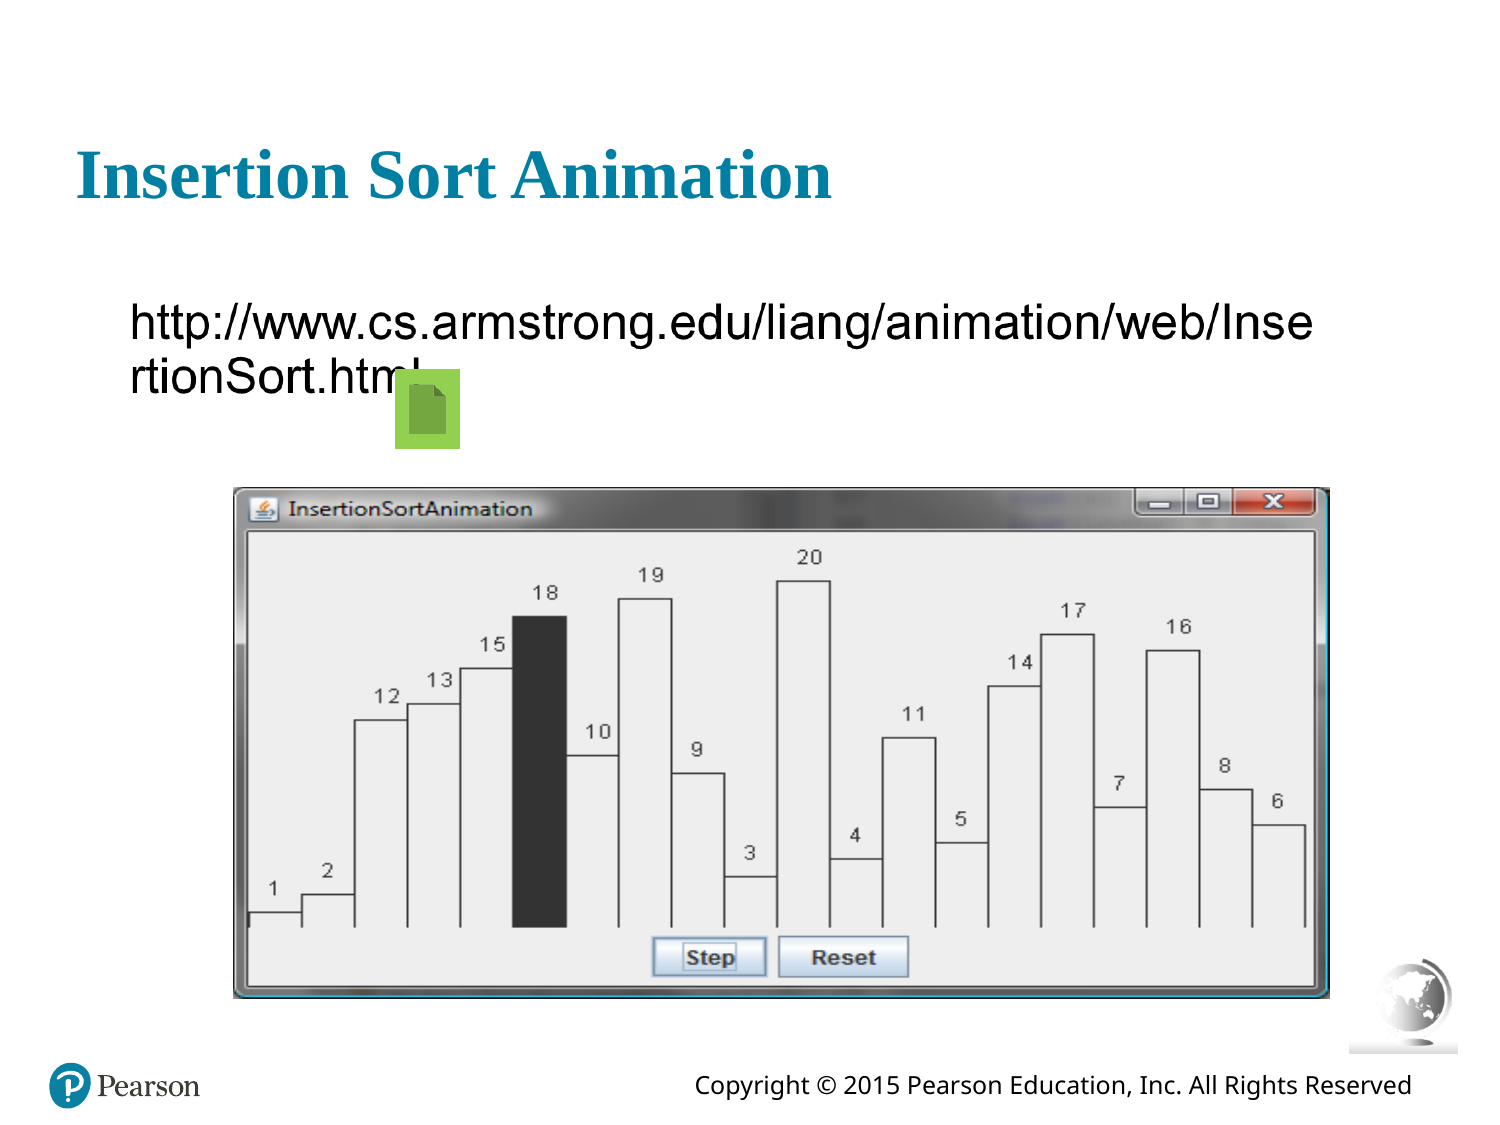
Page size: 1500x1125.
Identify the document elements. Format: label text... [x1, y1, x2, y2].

title Insertion Sort Animation [75, 35, 1425, 213]
picture [99, 274, 1345, 449]
picture [1349, 955, 1458, 1054]
picture [233, 487, 1330, 1000]
